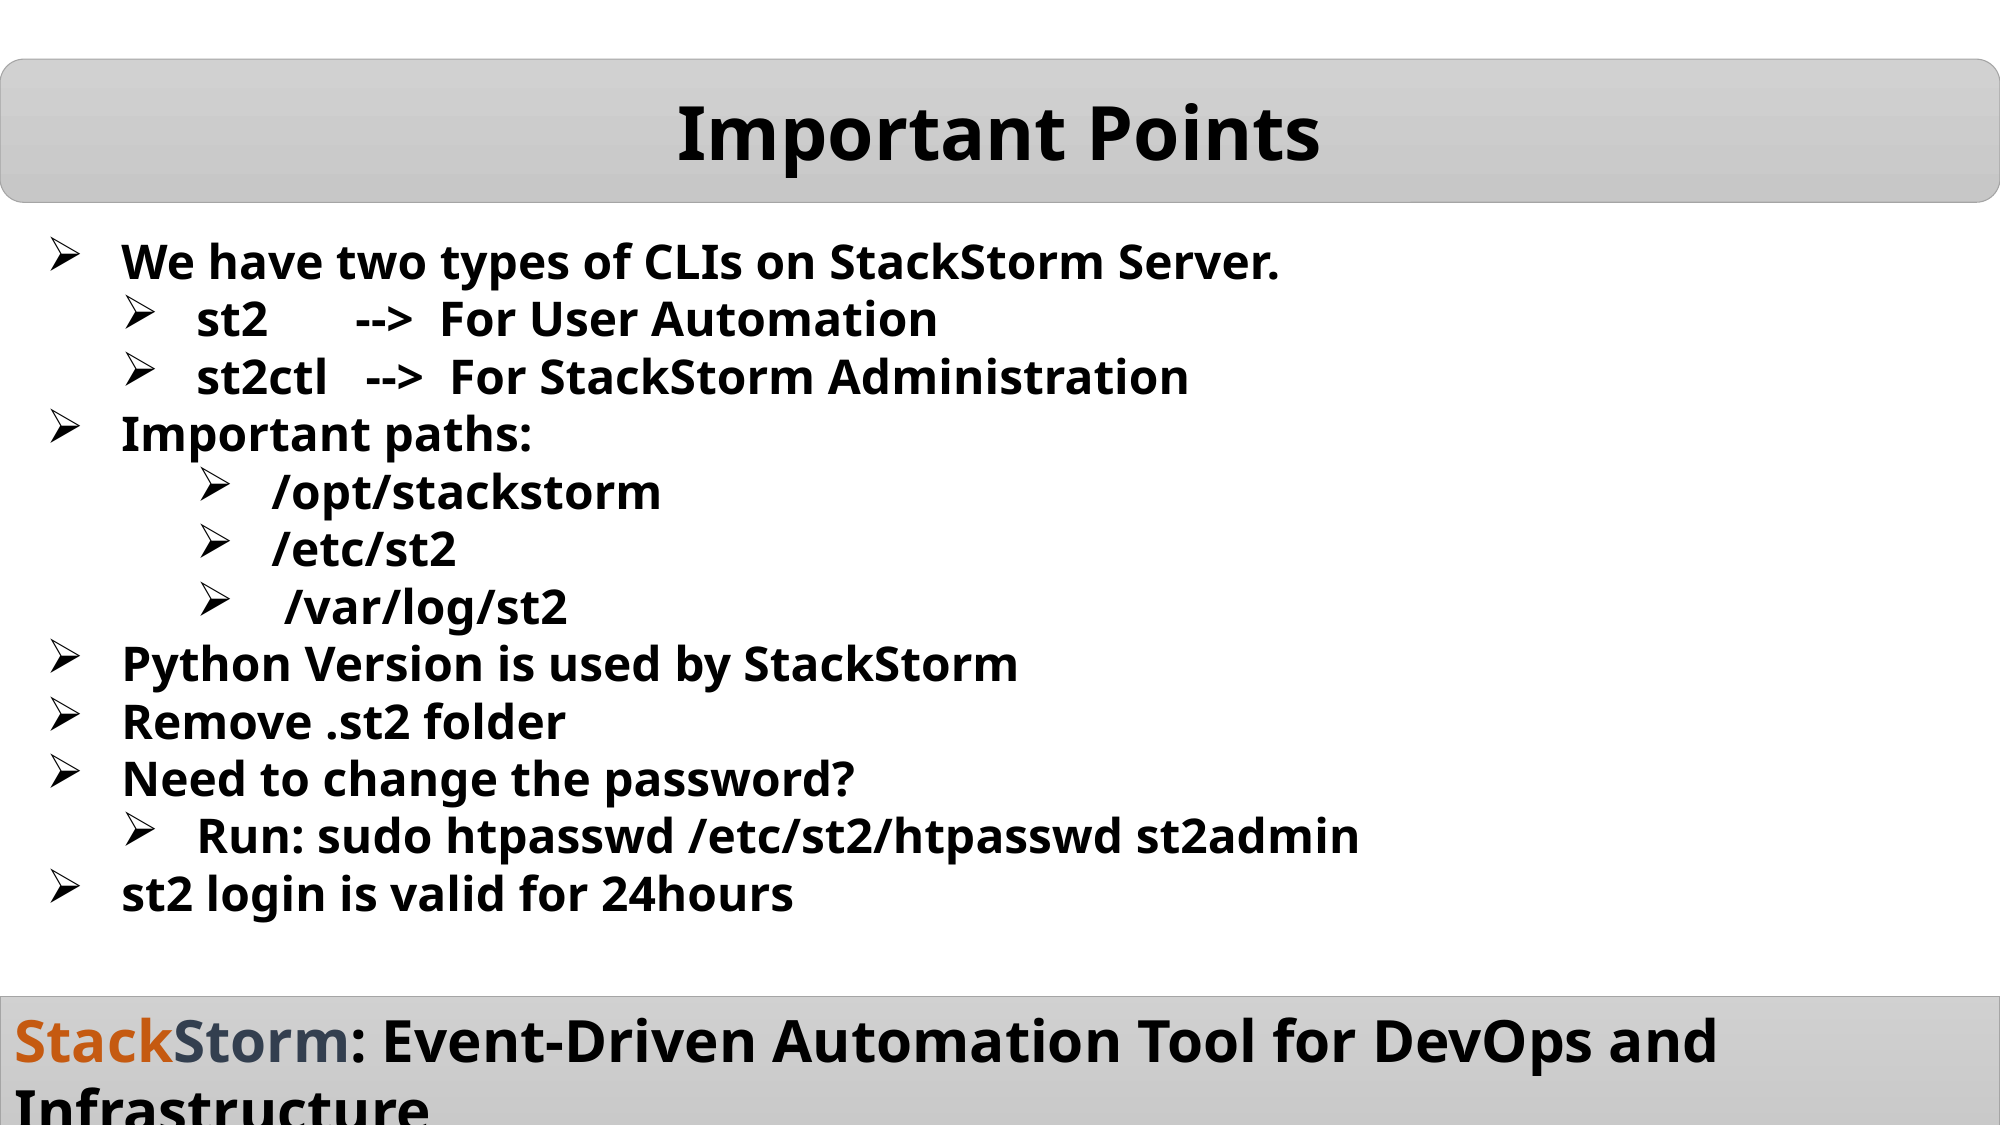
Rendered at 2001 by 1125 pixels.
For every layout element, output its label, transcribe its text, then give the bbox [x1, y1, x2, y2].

text_box StackStorm: Event-Driven Automation Tool for DevOps and Infrastructure [0, 996, 2000, 1125]
text_box We have two types of CLIs on StackStorm Server. st2 --> For User Automation st2ctl --> For StackStorm Administration Important paths: /opt/stackstorm /etc/st2 /var/log/st2 Python Version is used by StackStorm Remove .st2 folder Need to change the password? Run: sudo htpasswd /etc/st2/htpasswd st2admin st2 login is valid for 24hours [31, 224, 2000, 986]
text_box Important Points [0, 58, 2000, 203]
